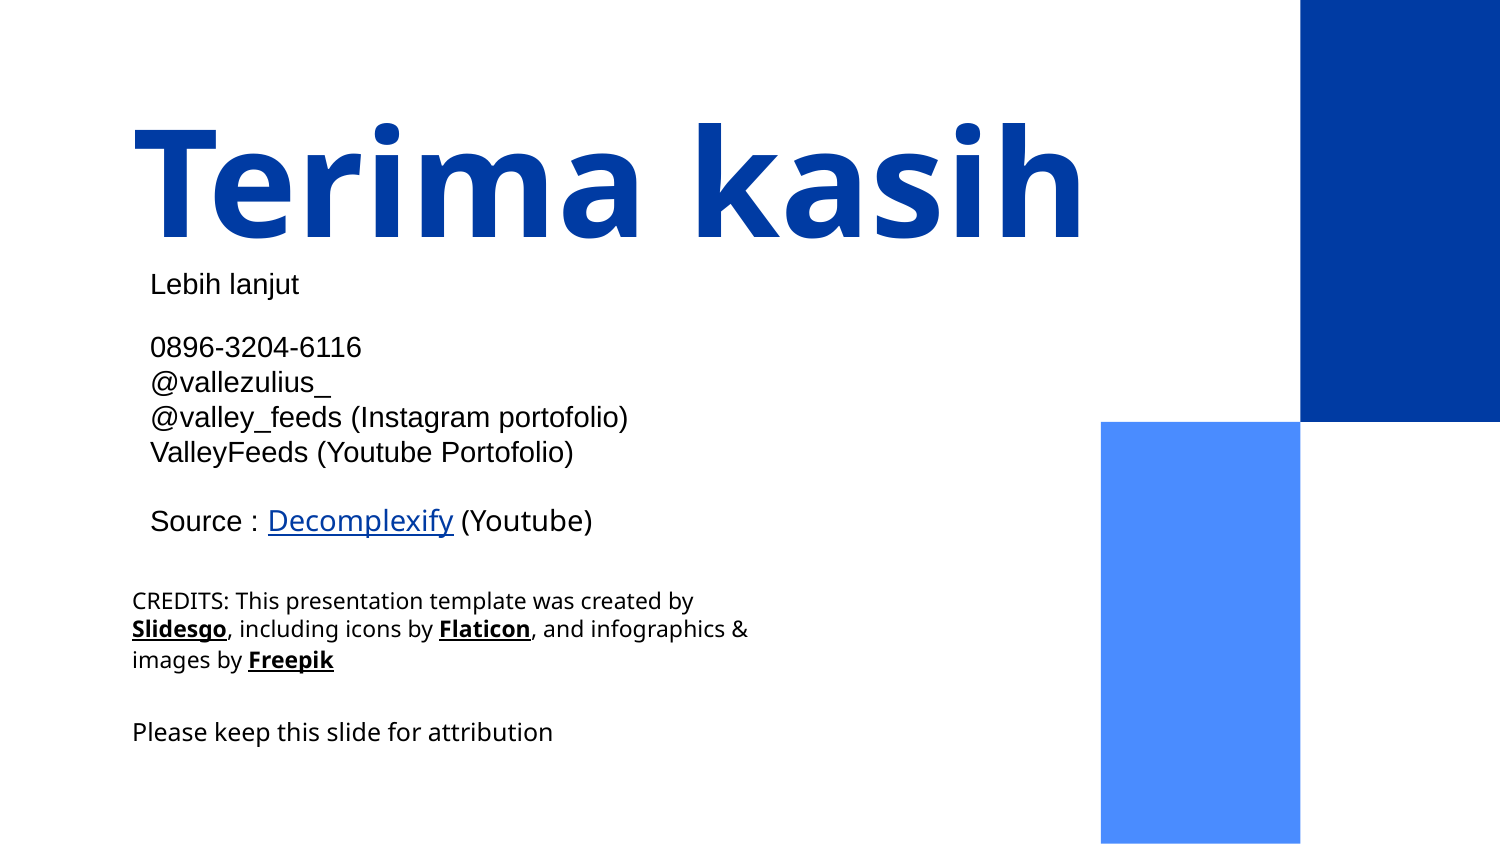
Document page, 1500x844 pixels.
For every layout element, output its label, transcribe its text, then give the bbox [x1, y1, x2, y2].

text_box Lebih lanjut [135, 248, 699, 317]
text_box 0896-3204-6116 @vallezulius_ @valley_feeds (Instagram portofolio) ValleyFeeds (Youtube Portofolio) Source : Decomplexify (Youtube) [135, 317, 699, 555]
text_box Please keep this slide for attribution [116, 697, 726, 739]
title Terima kasih [116, 72, 1170, 293]
